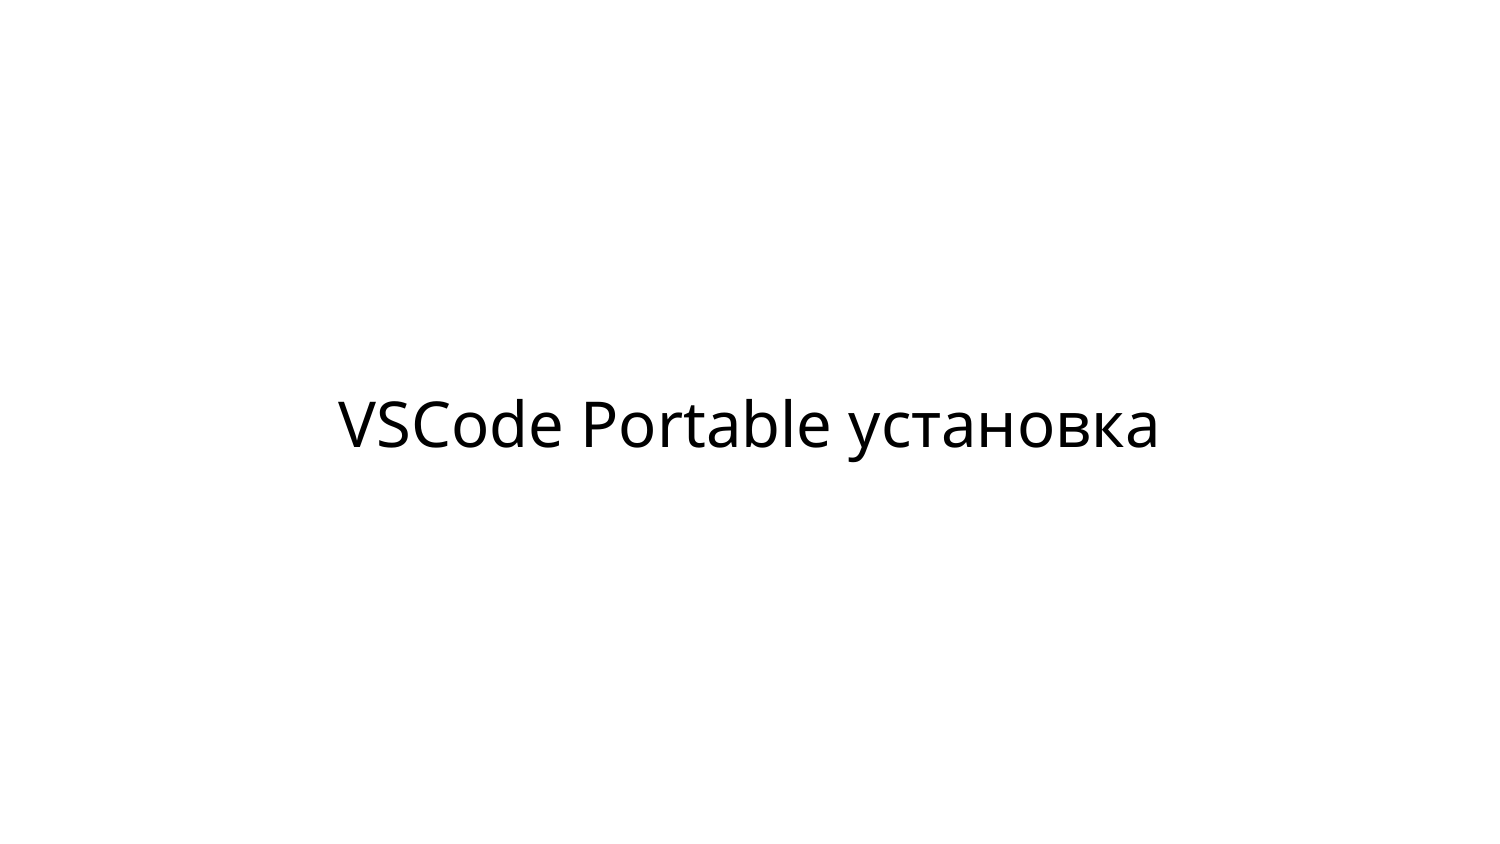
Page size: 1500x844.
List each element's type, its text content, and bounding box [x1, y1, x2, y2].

title VSCode Portable установка [51, 352, 1449, 491]
